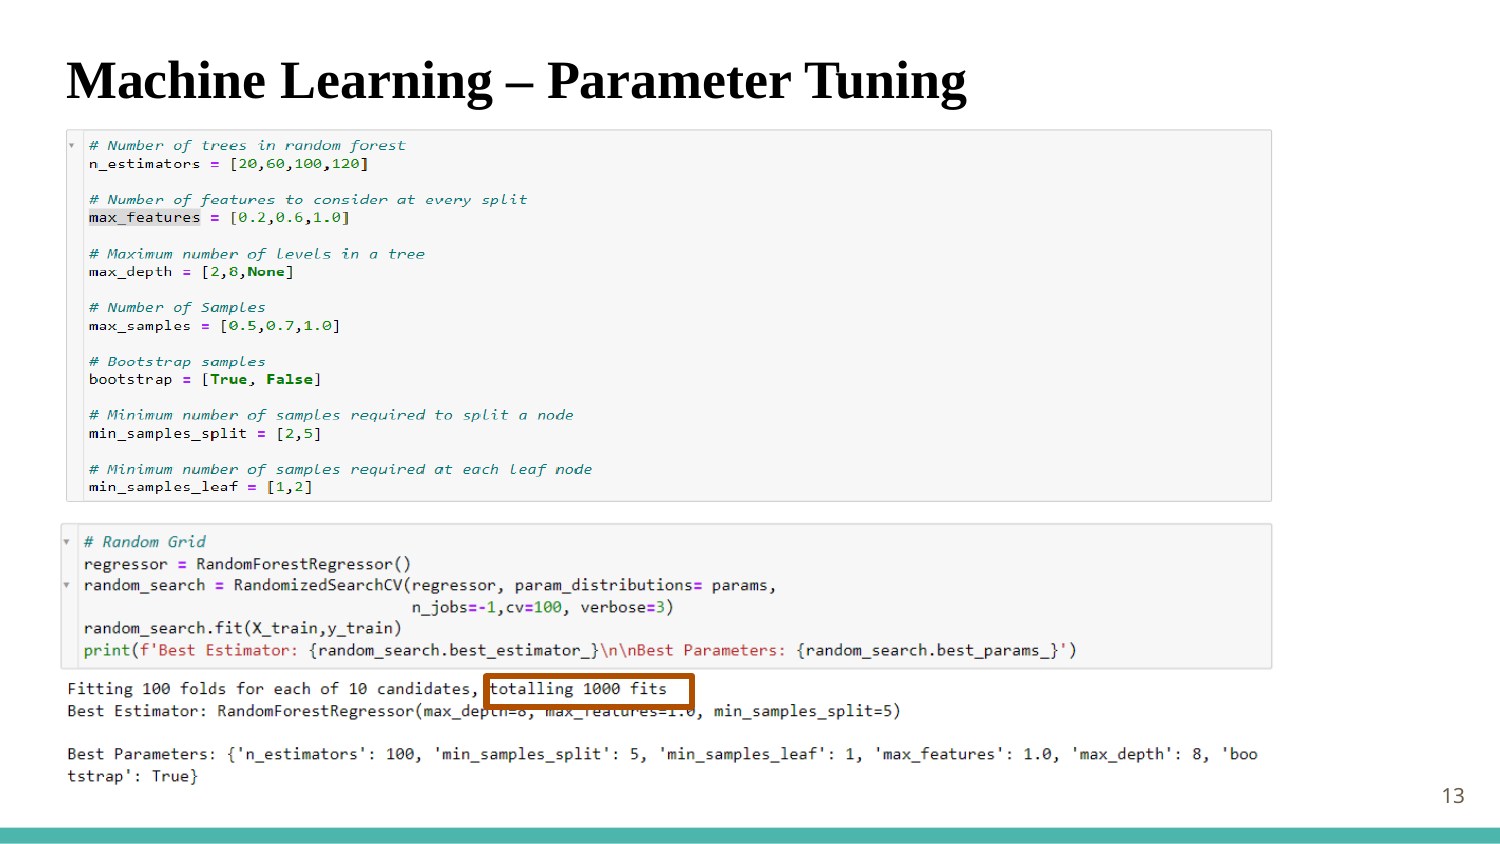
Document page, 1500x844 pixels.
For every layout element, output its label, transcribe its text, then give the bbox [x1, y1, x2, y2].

title Machine Learning – Parameter Tuning [51, 29, 1449, 125]
slide_number 13 [1389, 764, 1480, 830]
picture [58, 121, 1285, 511]
picture [50, 512, 1285, 798]
